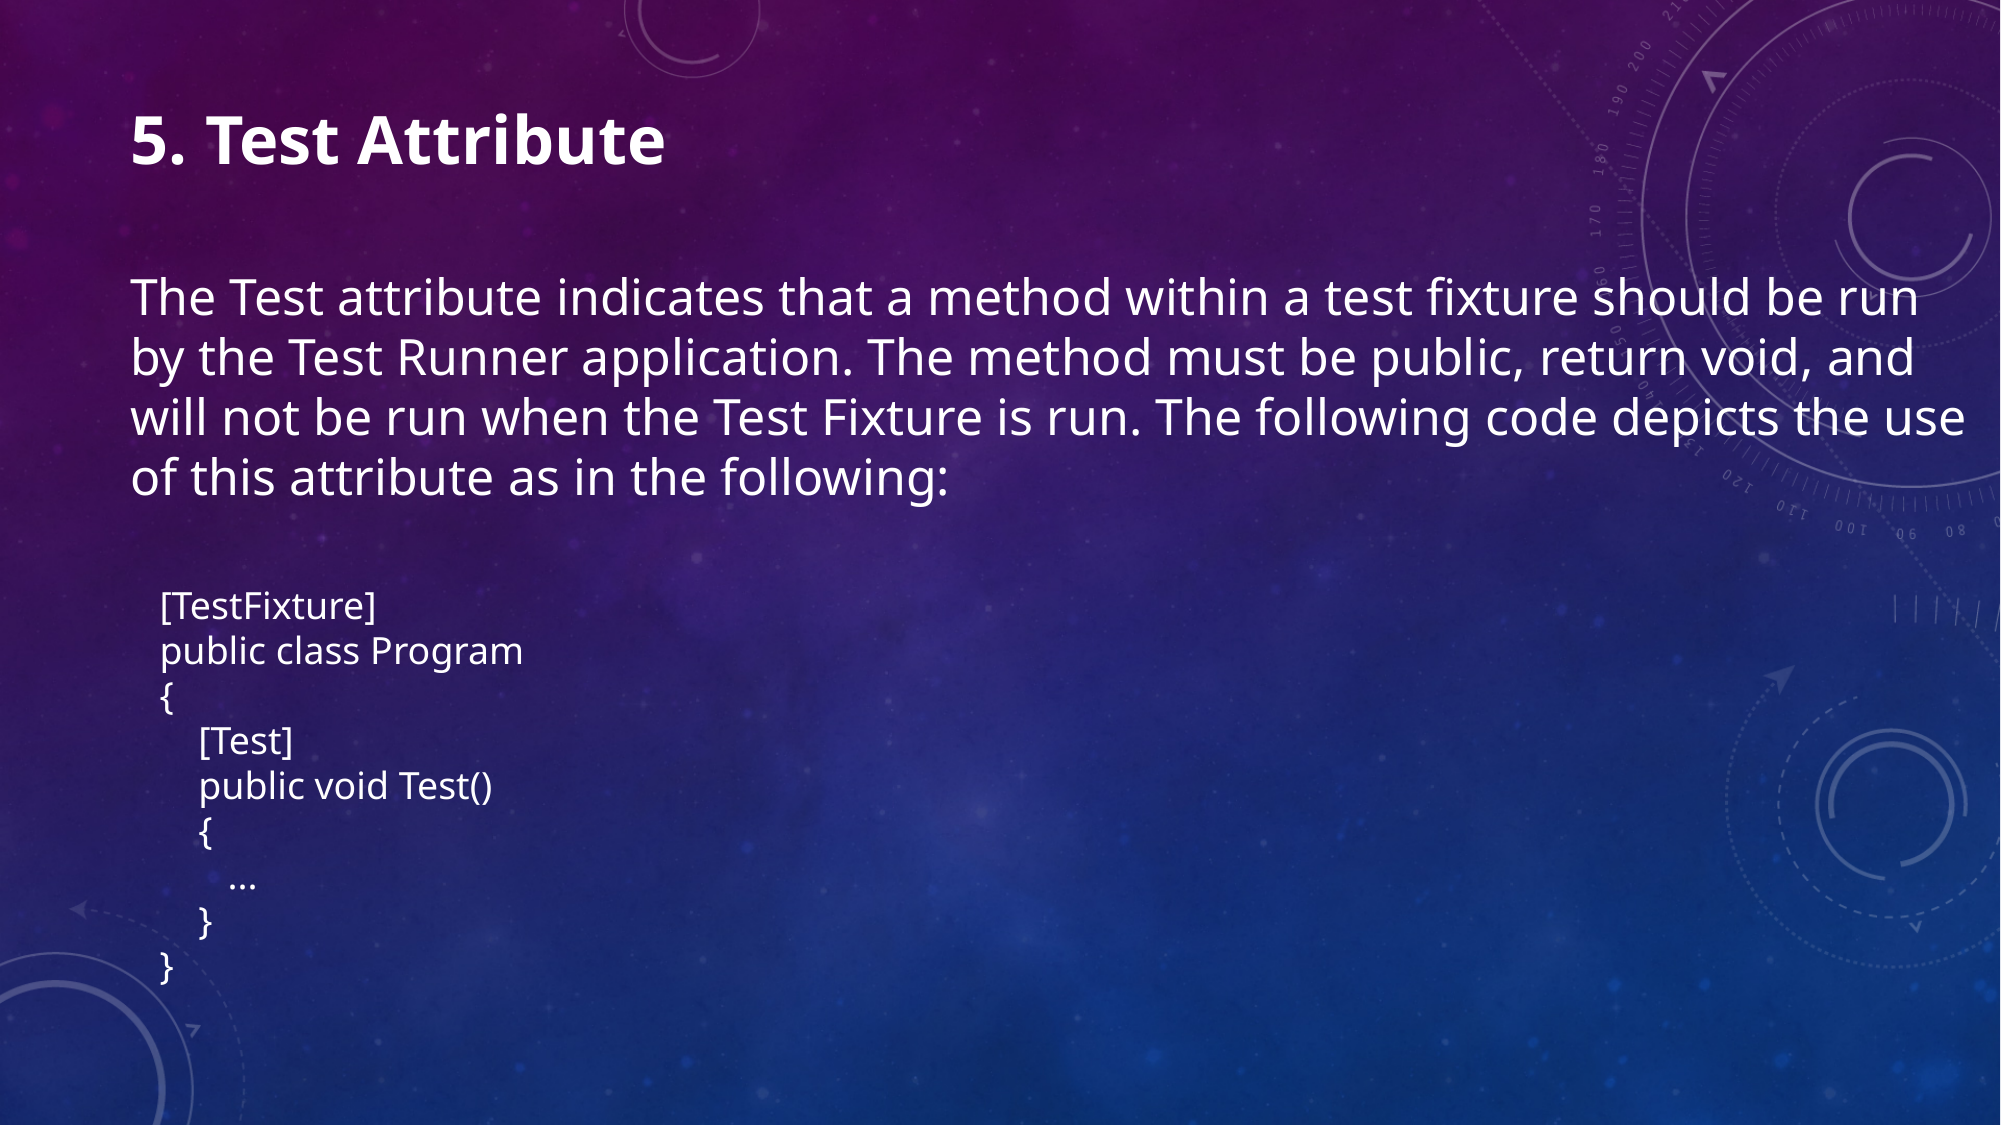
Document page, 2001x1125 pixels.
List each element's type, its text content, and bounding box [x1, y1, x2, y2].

text_box [TestFixture] public class Program { [Test] public void Test() { ... } } [144, 574, 1145, 995]
picture [0, 0, 2001, 1125]
text_box 5. Test Attribute [115, 90, 682, 186]
text_box The Test attribute indicates that a method within a test fixture should be run by the Test Runner application. The method must be public, return void, and will not be run when the Test Fixture is run. The following code depicts the use of this attribute as in the following: [115, 258, 1987, 514]
